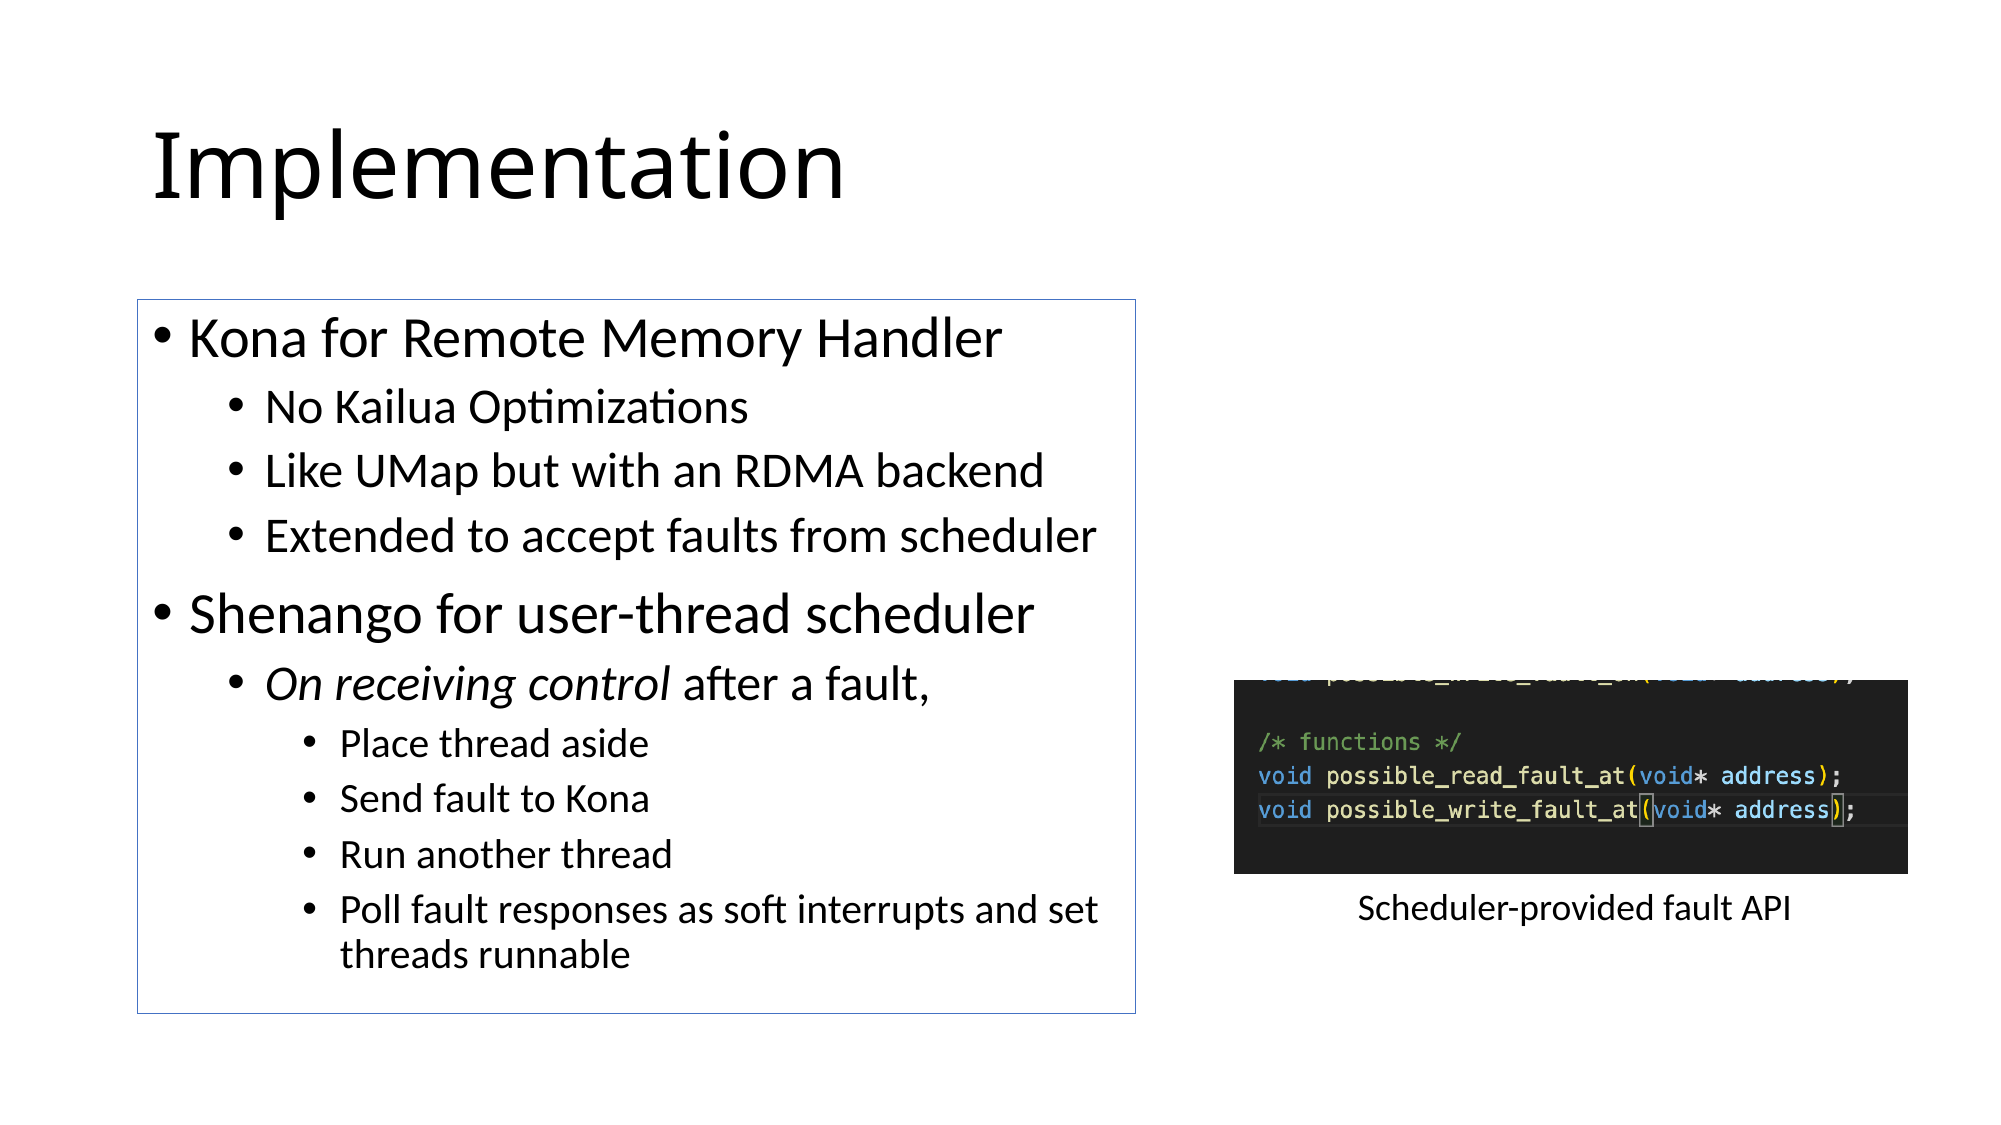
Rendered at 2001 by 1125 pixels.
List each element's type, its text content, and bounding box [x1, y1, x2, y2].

list Kona for Remote Memory Handler No Kailua Optimizations Like UMap but with an RDMA backend Extended to accept faults from scheduler Shenango for user-thread scheduler On receiving control after a fault, Place thread aside Send fault to Kona Run another thread Poll fault responses as soft interrupts and set threads runnable [137, 299, 1136, 1014]
text_box Scheduler-provided fault API [1343, 875, 1808, 936]
picture [1233, 680, 1908, 874]
title Implementation [137, 59, 1863, 278]
